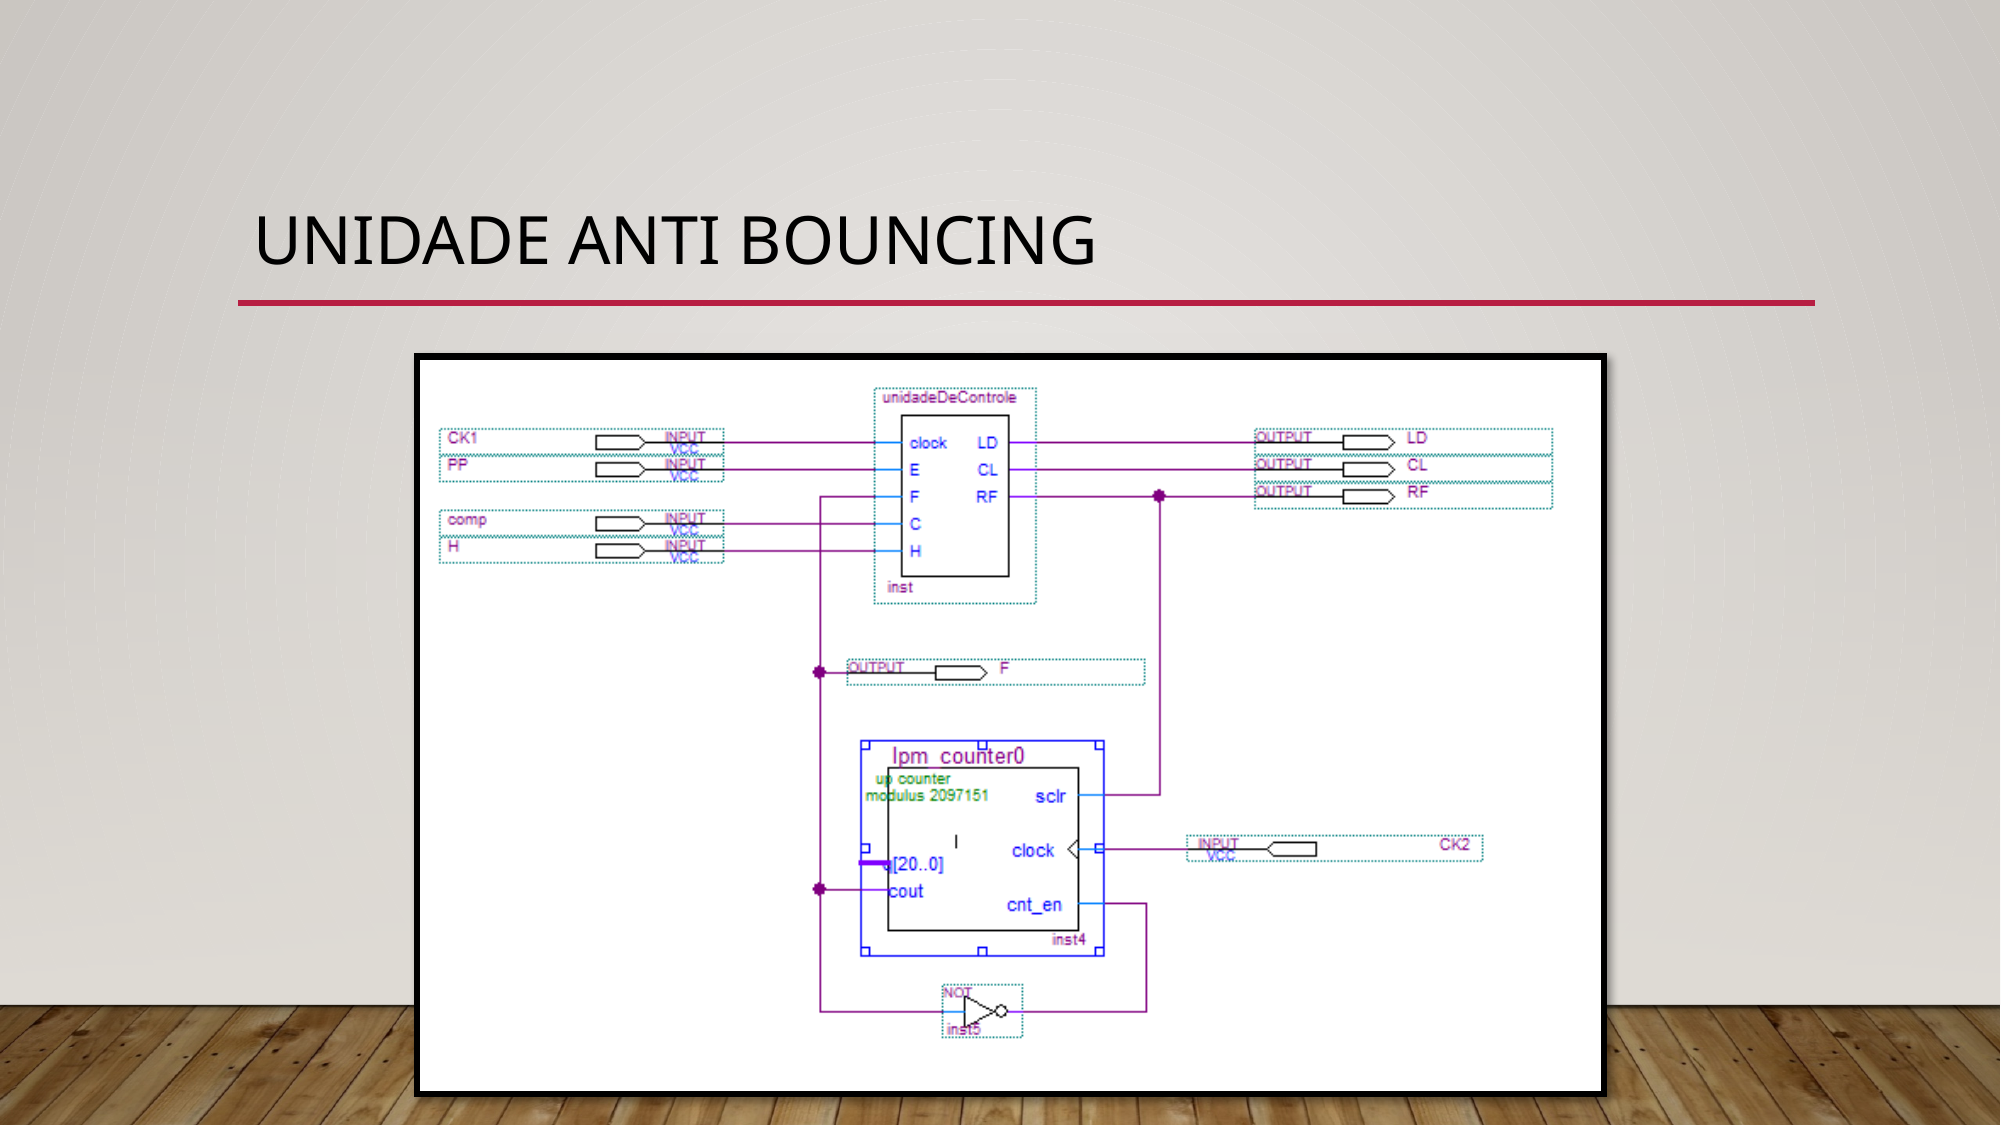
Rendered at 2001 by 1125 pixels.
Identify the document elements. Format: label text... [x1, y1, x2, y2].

title Unidade anti bouncing [238, 199, 1814, 305]
picture [0, 1005, 2000, 1125]
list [419, 359, 1602, 1092]
